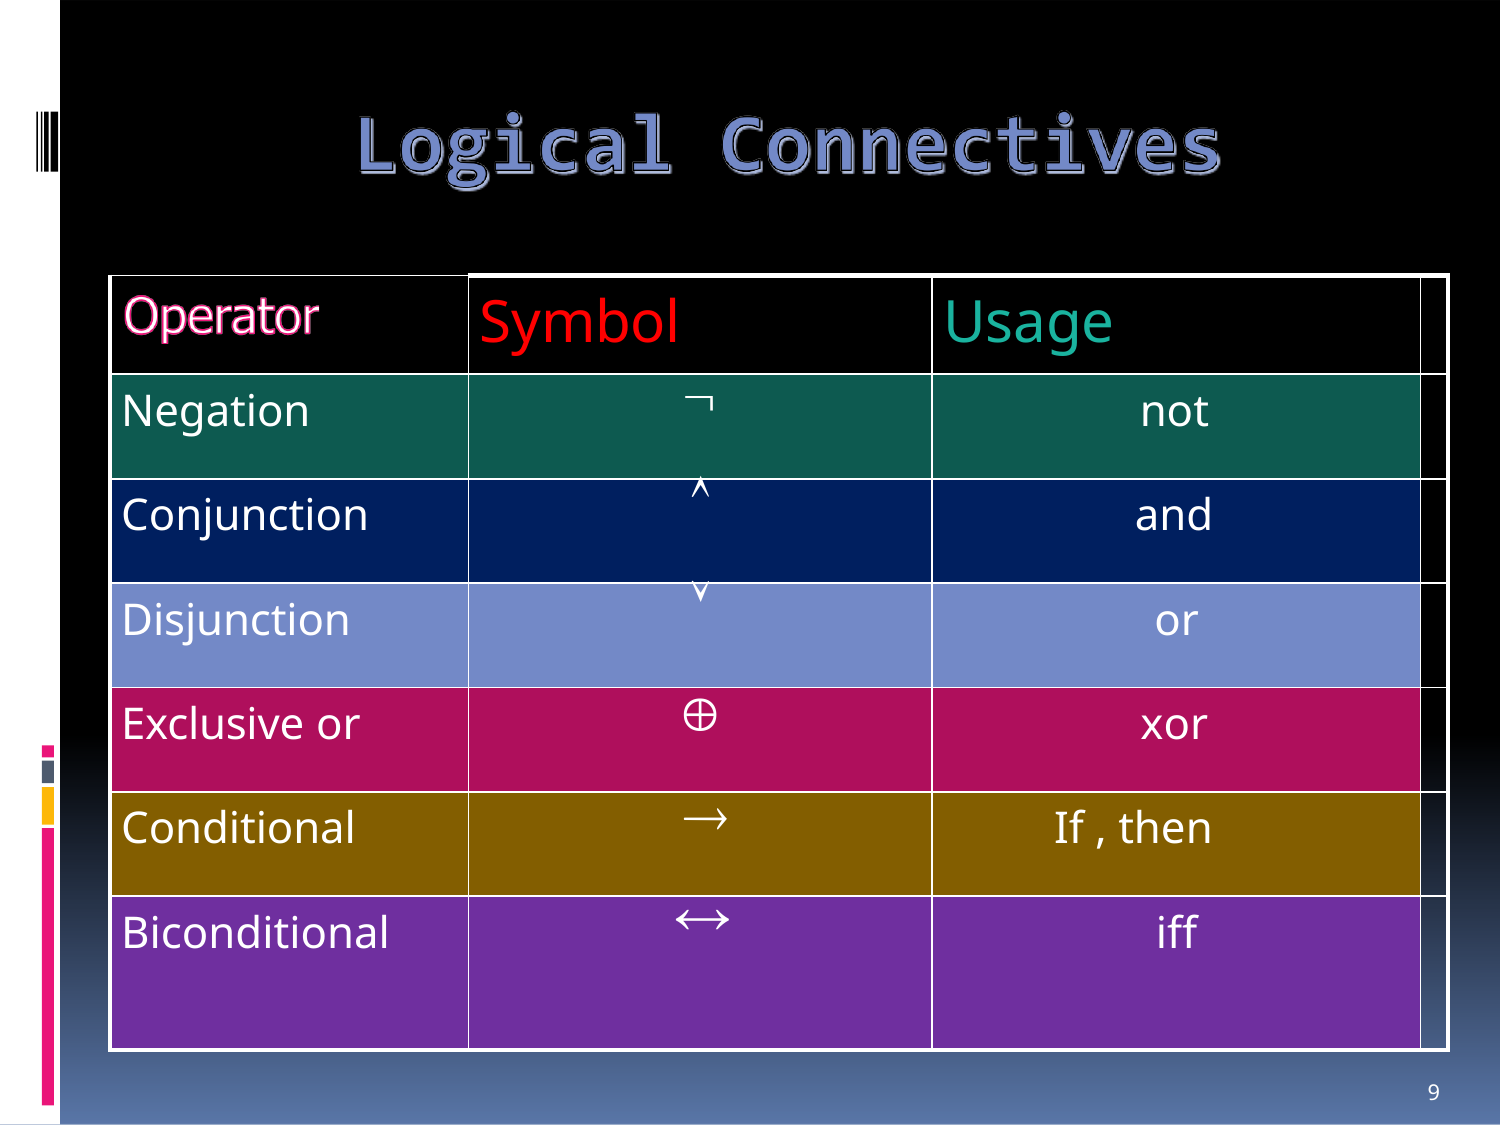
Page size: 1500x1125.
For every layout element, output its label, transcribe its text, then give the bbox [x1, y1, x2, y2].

table_header Symbol [469, 278, 931, 373]
table_cell  [469, 480, 931, 582]
text_box [50, 111, 59, 172]
table_cell  [469, 584, 931, 687]
table_cell [1421, 897, 1446, 1048]
table_cell Biconditional [112, 897, 468, 1048]
table_cell Exclusive or [112, 688, 468, 791]
table_cell xor [933, 688, 1420, 791]
table_cell  [469, 897, 931, 1048]
table_cell and [933, 480, 1420, 582]
table_header [1421, 278, 1446, 373]
table_cell [1421, 584, 1446, 687]
table_header [112, 276, 468, 373]
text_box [41, 745, 55, 1106]
picture [60, 0, 1500, 1125]
table_cell [1421, 480, 1446, 582]
table_cell Conjunction [112, 480, 468, 582]
table_cell or [933, 584, 1420, 687]
table_cell not [933, 375, 1420, 478]
table_cell Disjunction [112, 584, 468, 687]
table_cell  [469, 375, 931, 478]
table_cell If , then [933, 793, 1420, 895]
table_cell  [469, 688, 931, 791]
table_cell [1421, 688, 1446, 791]
text_box [44, 111, 49, 172]
table_cell [1421, 375, 1446, 478]
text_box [358, 109, 1223, 193]
text_box 9 [1425, 1076, 1442, 1105]
table_cell [1421, 793, 1446, 895]
table_cell iff [933, 897, 1420, 1048]
table_cell Conditional [112, 793, 468, 895]
table_cell Negation [112, 375, 468, 478]
table_header Usage [933, 278, 1420, 373]
table_cell  [469, 793, 931, 895]
